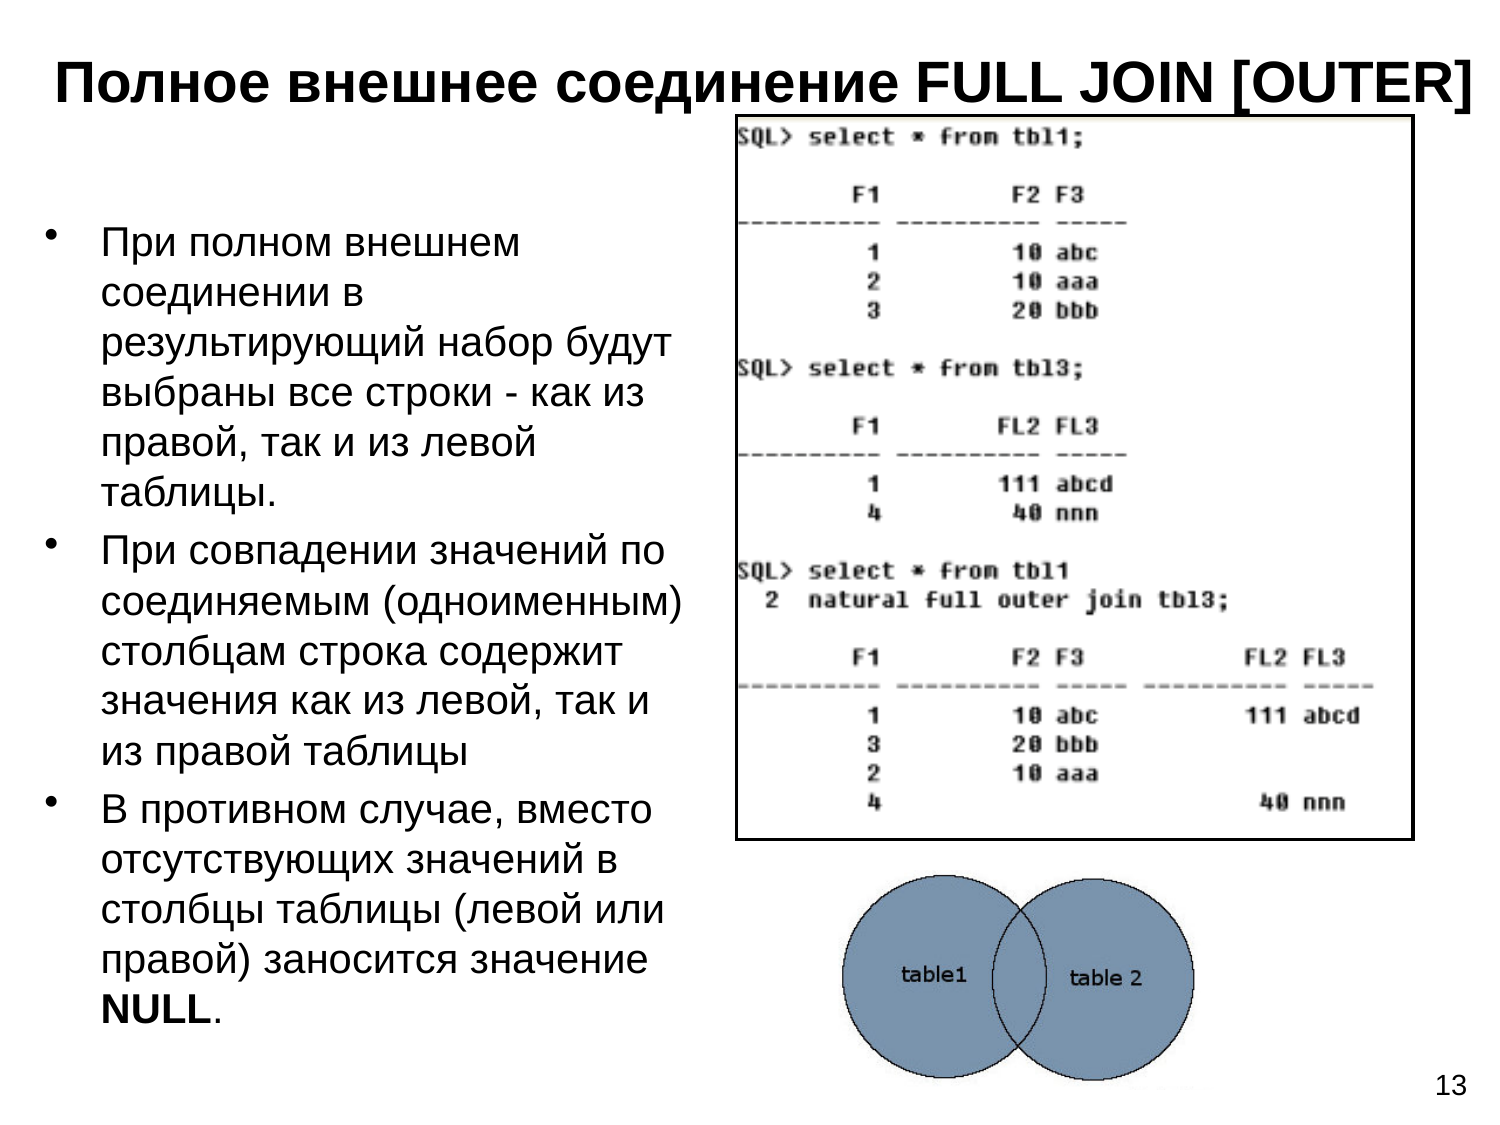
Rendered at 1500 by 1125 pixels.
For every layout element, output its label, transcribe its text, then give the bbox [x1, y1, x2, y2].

slide_number 13 [1409, 1058, 1483, 1103]
title Полное внешнее соединение FULL JOIN [OUTER] [29, 44, 1500, 114]
picture [820, 870, 1219, 1091]
picture [738, 116, 1412, 838]
list При полном внешнем соединении в результирующий набор будут выбраны все строки - как из правой, так и из левой таблицы. При совпадении значений по соединяемым (одноименным) столбцам строка содержит значения как из левой, так и из правой таблицы В противном случае, вместо отсутствующих значений в столбцы таблицы (левой или правой) заносится значение NULL. [29, 148, 704, 1083]
